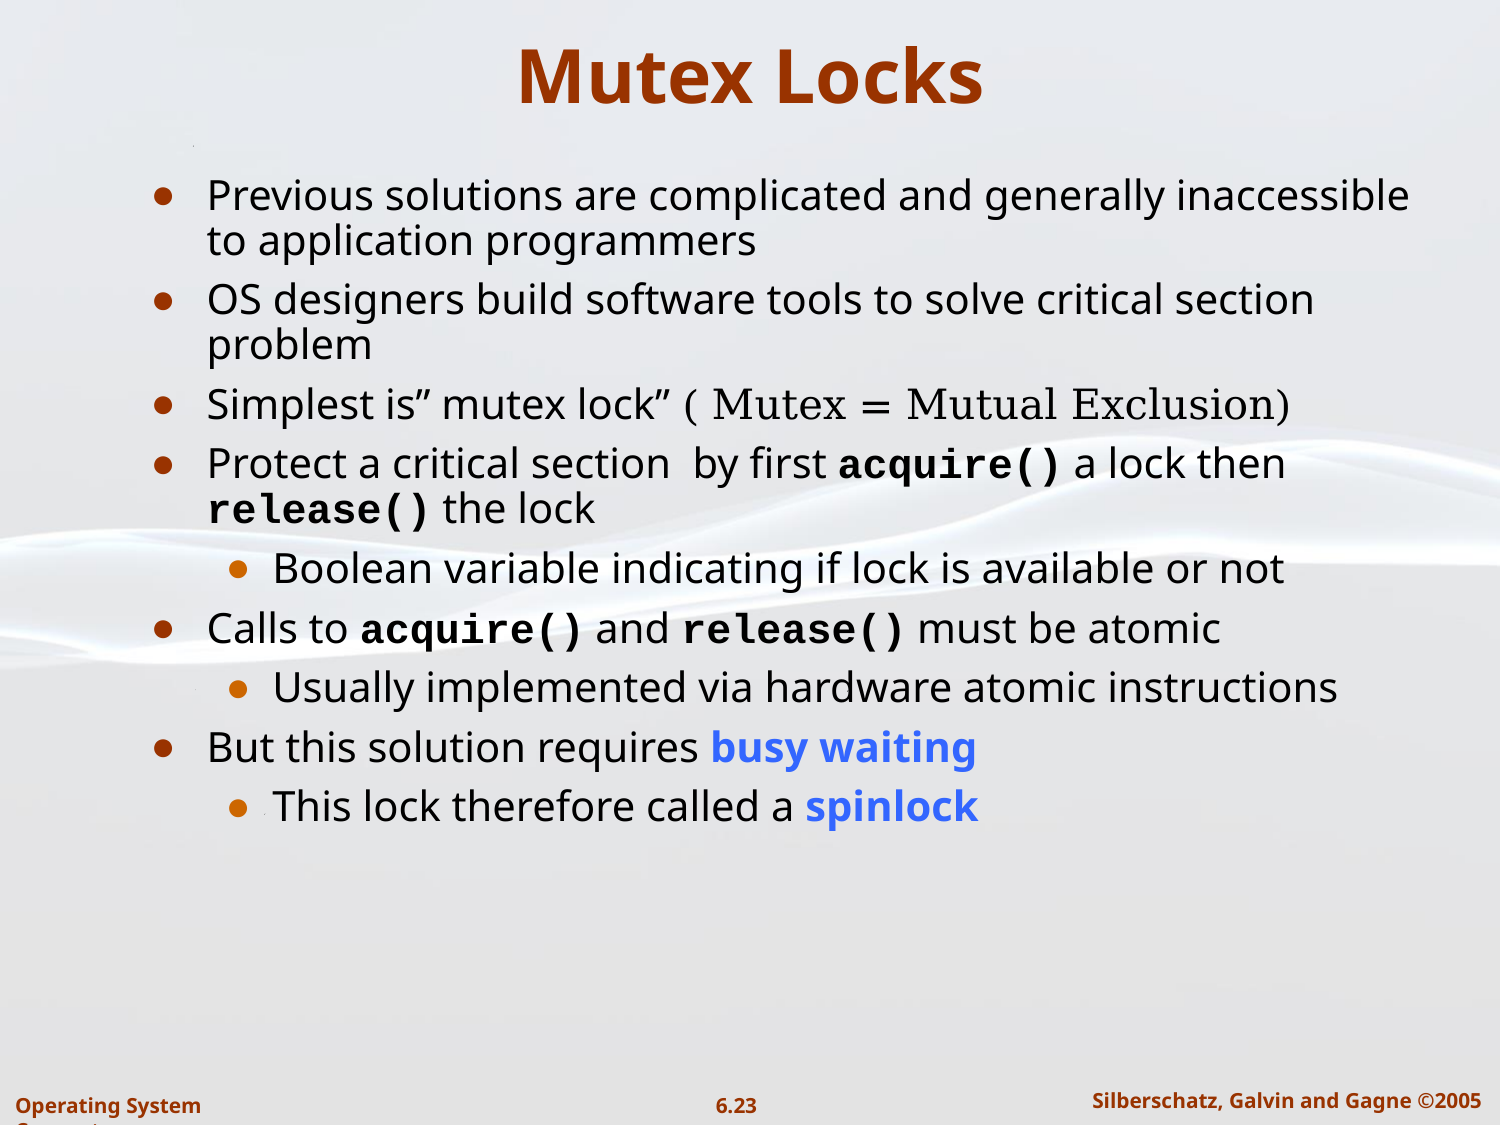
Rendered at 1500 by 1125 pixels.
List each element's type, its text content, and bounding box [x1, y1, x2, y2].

list Previous solutions are complicated and generally inaccessible to application programmers OS designers build software tools to solve critical section problem Simplest is” mutex lock” ( Mutex = Mutual Exclusion) Protect a critical section by first acquire() a lock then release() the lock Boolean variable indicating if lock is available or not Calls to acquire() and release() must be atomic Usually implemented via hardware atomic instructions But this solution requires busy waiting This lock therefore called a spinlock [135, 166, 1434, 1056]
title Mutex Locks [75, 31, 1425, 126]
picture [0, 0, 1500, 1125]
